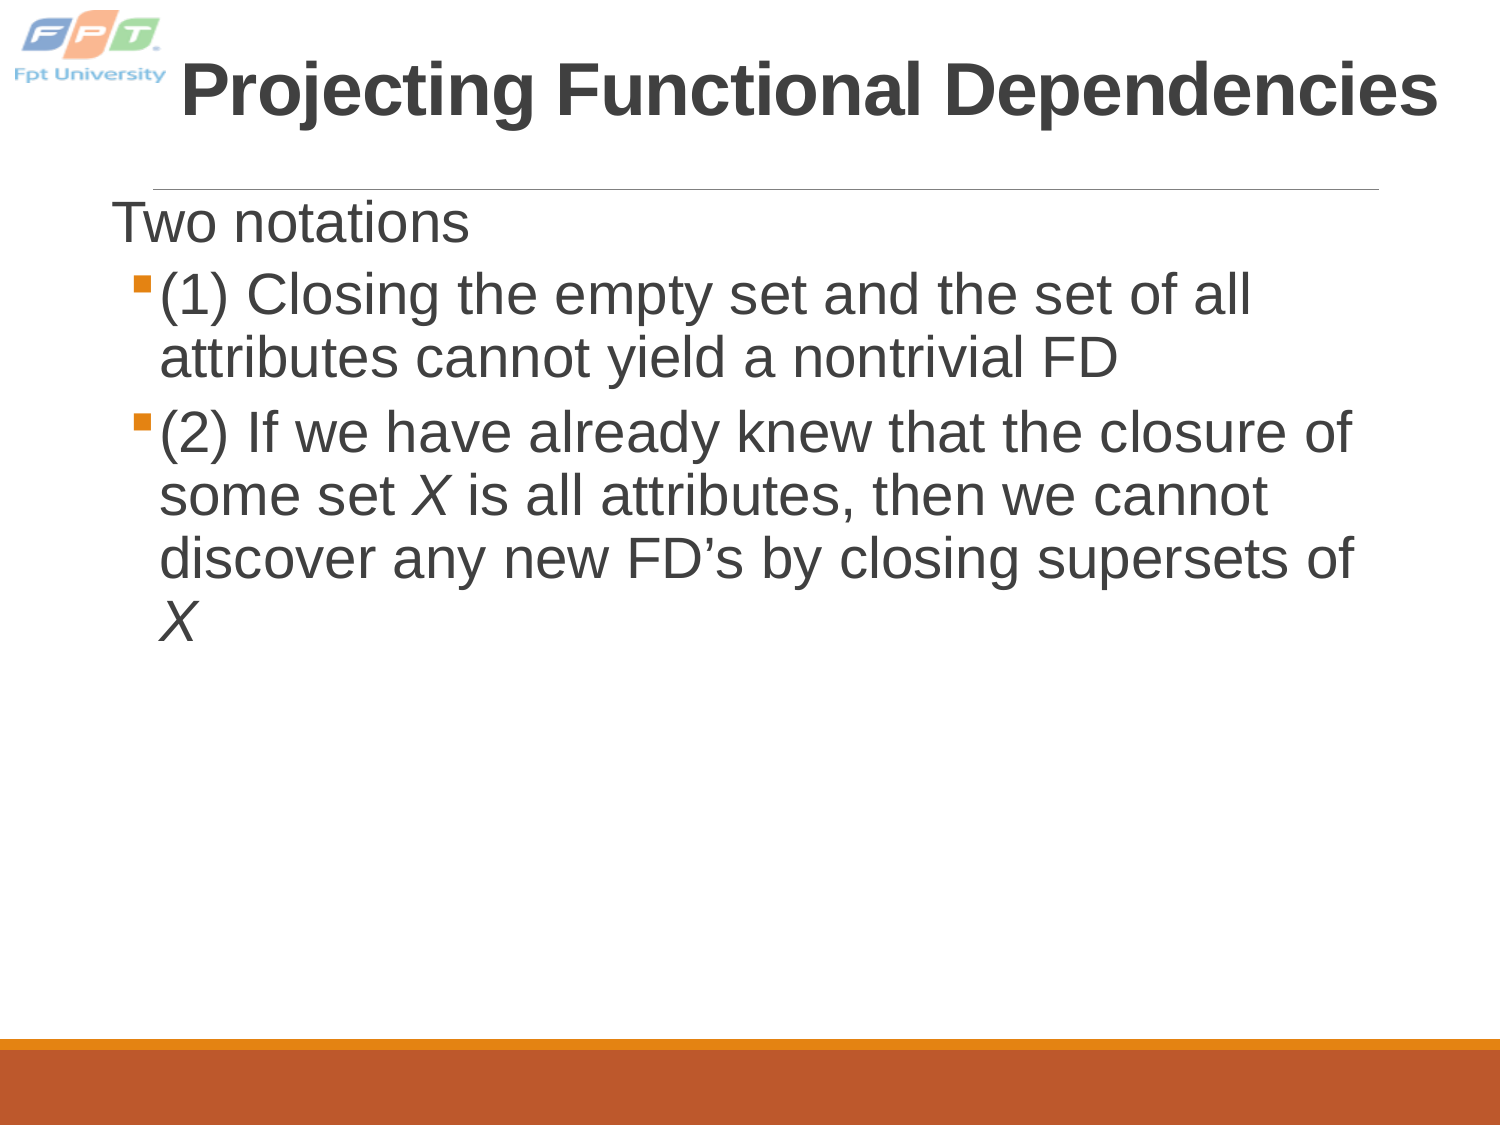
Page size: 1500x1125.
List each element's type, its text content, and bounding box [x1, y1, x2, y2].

list Two notations (1) Closing the empty set and the set of all attributes cannot yield a nontrivial FD (2) If we have already knew that the closure of some set X is all attributes, then we cannot discover any new FD’s by closing supersets of X [96, 184, 1399, 1017]
table_cell Note:A functional dependency X => Y is a full functional dependency if removal of any attribute A from X means that the dependency does not hold any more; A partial functional dependency is not a full functional dependency [15, 10, 166, 83]
title Projecting Functional Dependencies [165, 47, 1467, 185]
